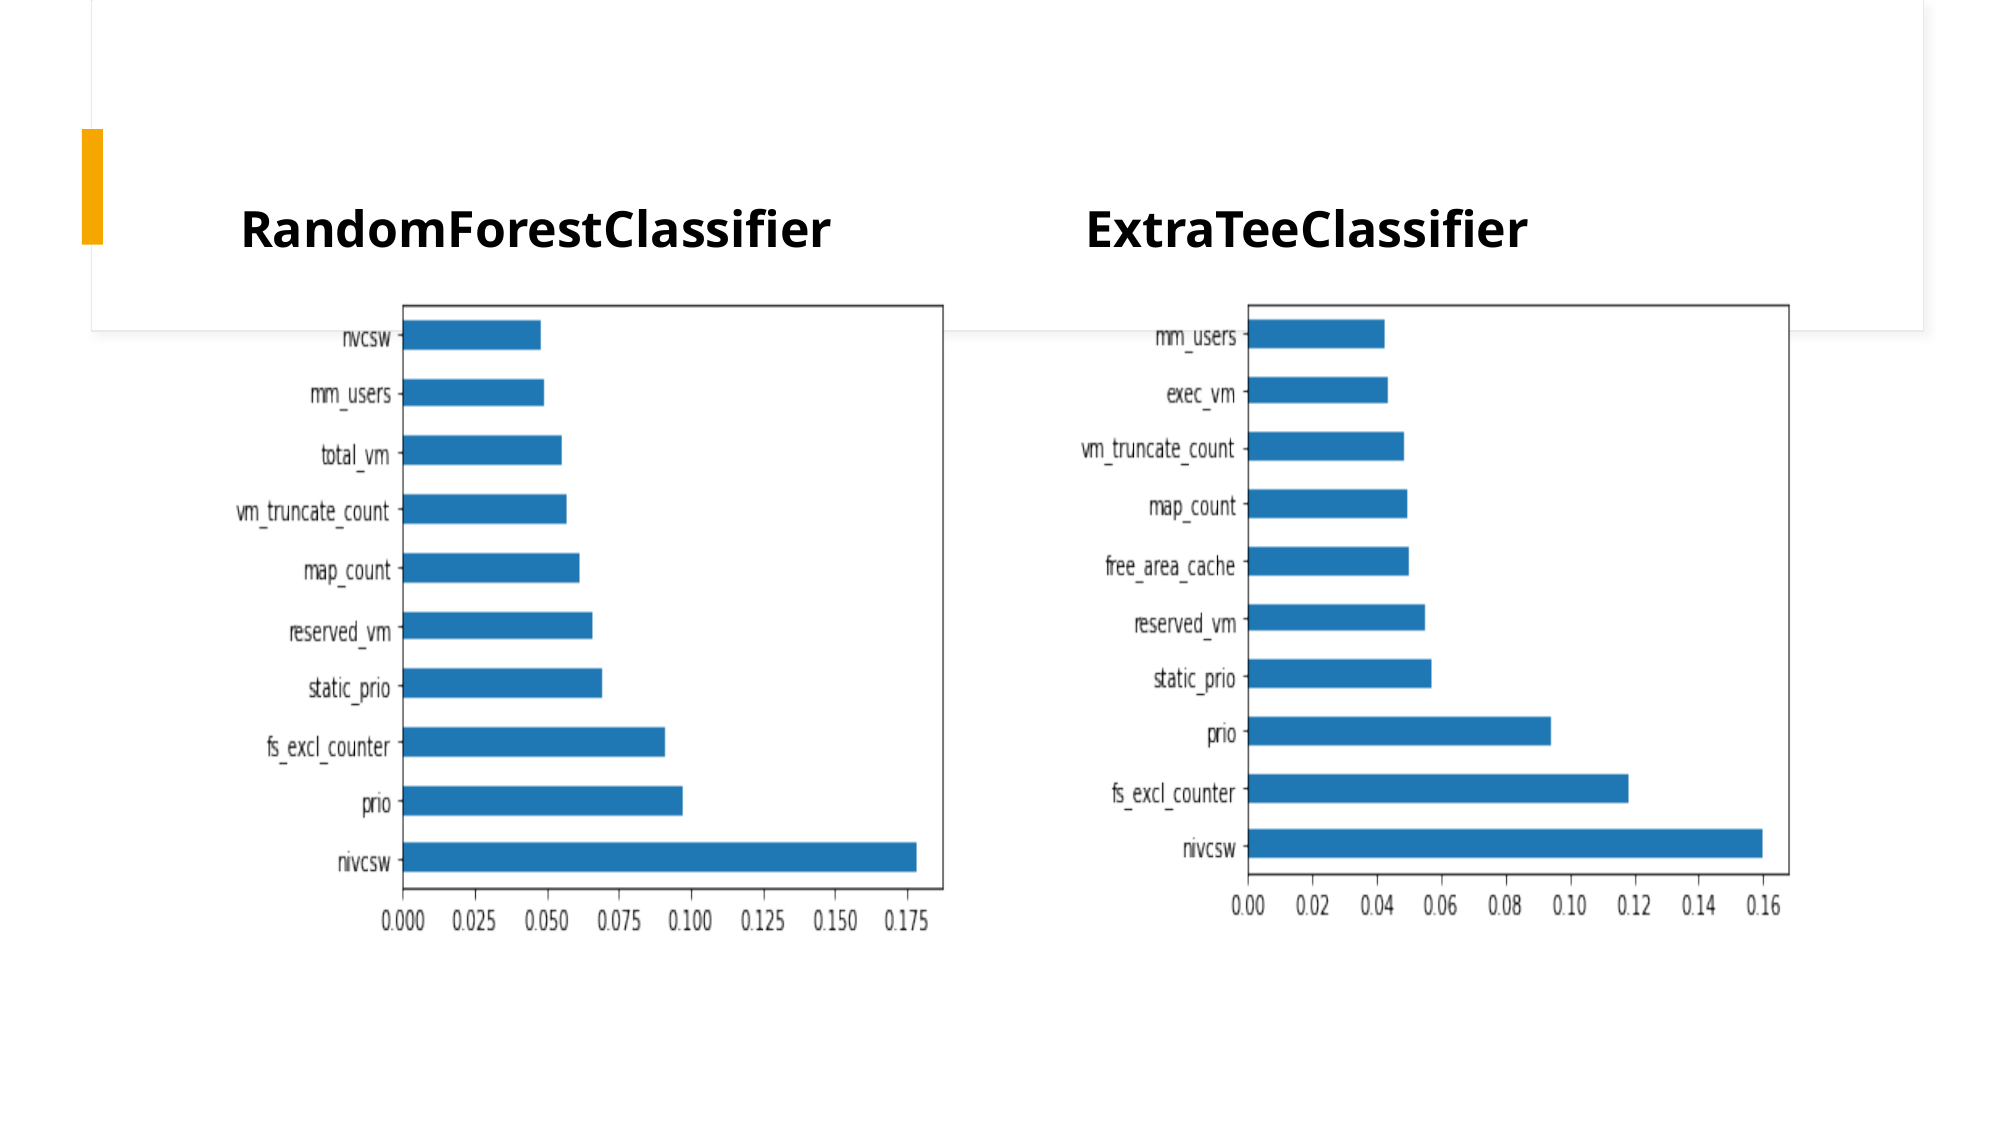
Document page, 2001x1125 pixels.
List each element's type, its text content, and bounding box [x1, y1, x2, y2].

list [224, 289, 954, 953]
list RandomForestClassifier [225, 129, 954, 265]
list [1070, 289, 1800, 937]
list ExtraTeeClassifier [1070, 129, 1800, 265]
